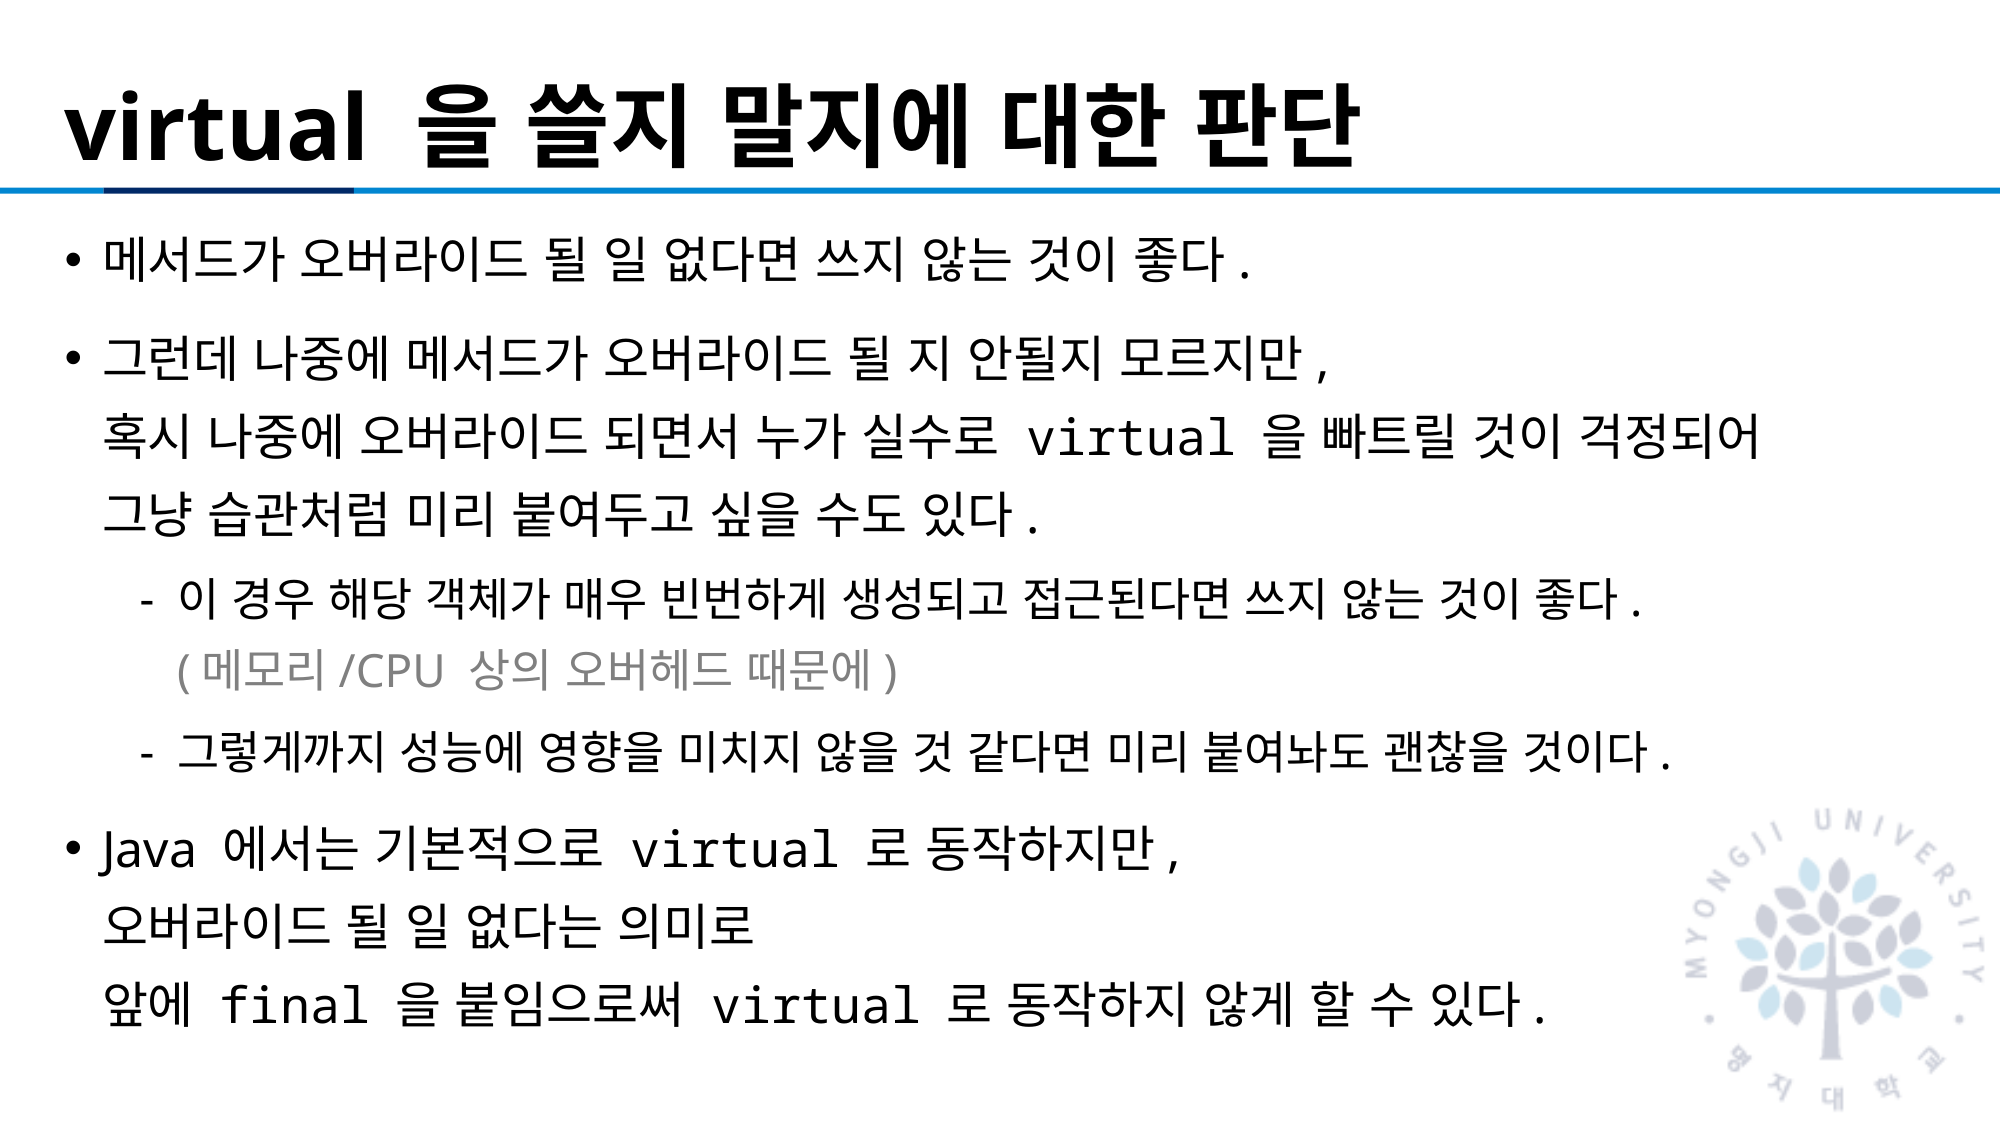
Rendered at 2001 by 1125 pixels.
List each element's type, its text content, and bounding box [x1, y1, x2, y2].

title virtual 을 쓸지 말지에 대한 판단 [49, 59, 1945, 188]
list 메서드가 오버라이드 될 일 없다면 쓰지 않는 것이 좋다. 그런데 나중에 메서드가 오버라이드 될 지 안될지 모르지만, 혹시 나중에 오버라이드 되면서 누가 실수로 virtual 을 빠트릴 것이 걱정되어 그냥 습관처럼 미리 붙여두고 싶을 수도 있다. 이 경우 해당 객체가 매우 빈번하게 생성되고 접근된다면 쓰지 않는 것이 좋다. (메모리/CPU 상의 오버헤드 때문에) 그렇게까지 성능에 영향을 미치지 않을 것 같다면 미리 붙여놔도 괜찮을 것이다. Java 에서는 기본적으로 virtual 로 동작하지만, 오버라이드 될 일 없다는 의미로 앞에 final 을 붙임으로써 virtual 로 동작하지 않게 할 수 있다. [49, 203, 1945, 1088]
